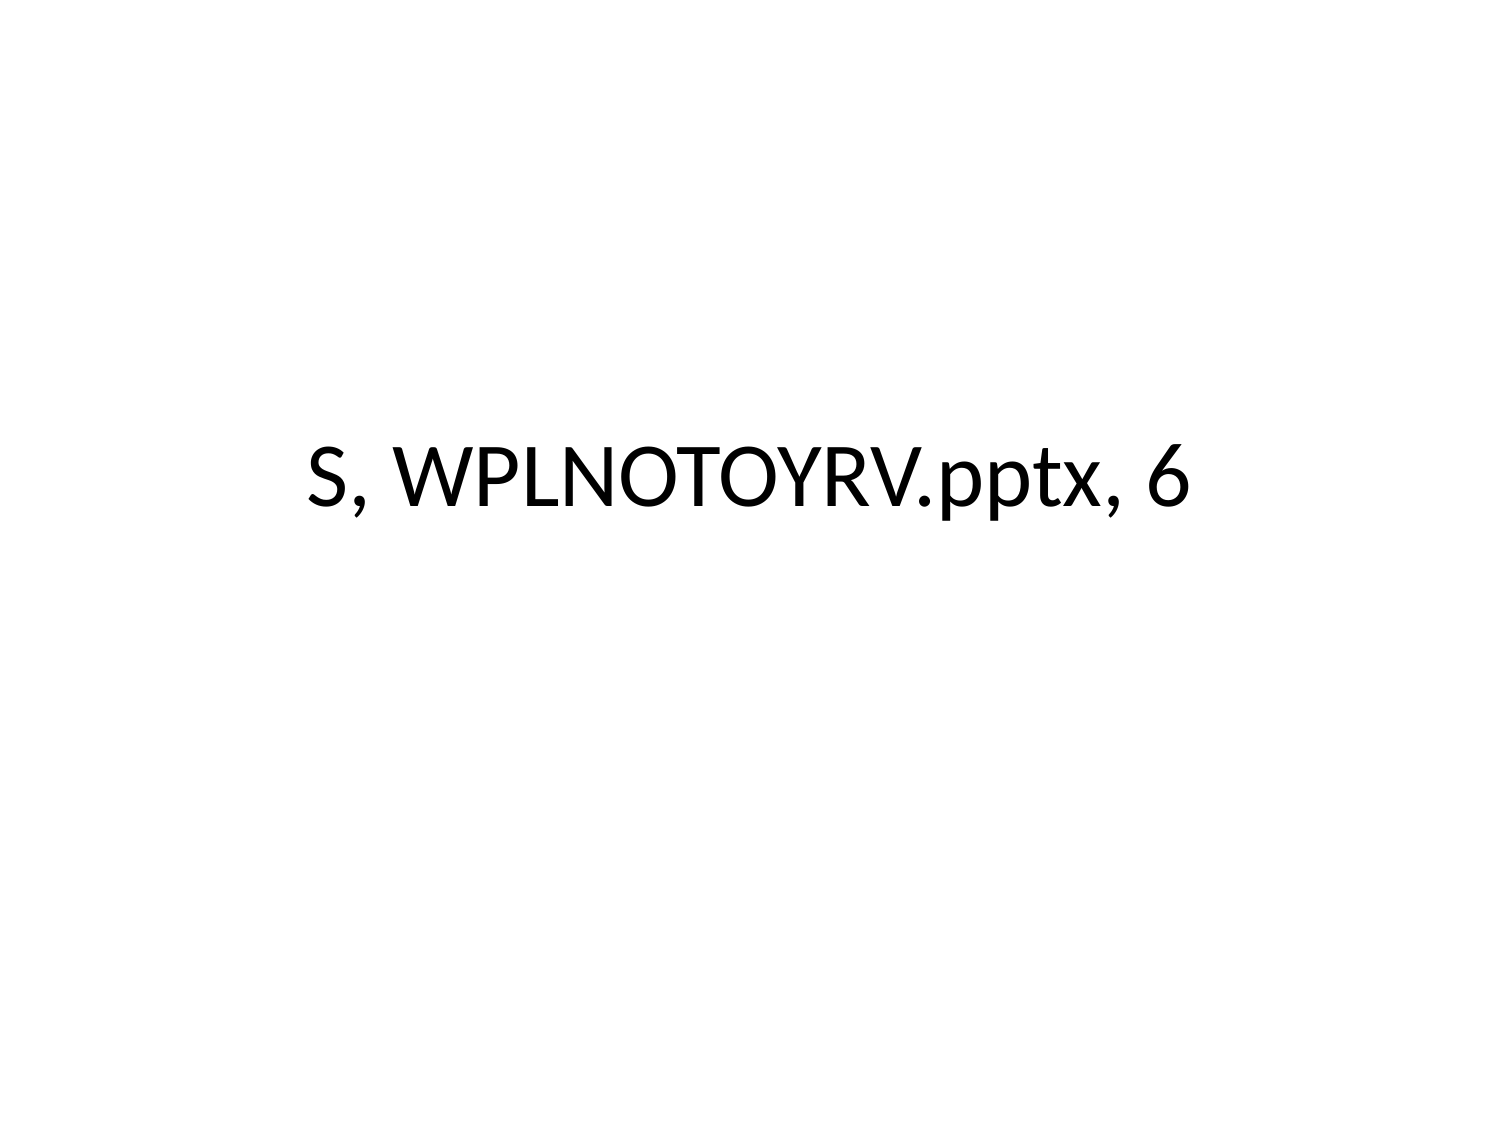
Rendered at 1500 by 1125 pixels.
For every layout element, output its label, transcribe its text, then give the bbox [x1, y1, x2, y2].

title S, WPLNOTOYRV.pptx, 6 [112, 349, 1388, 591]
